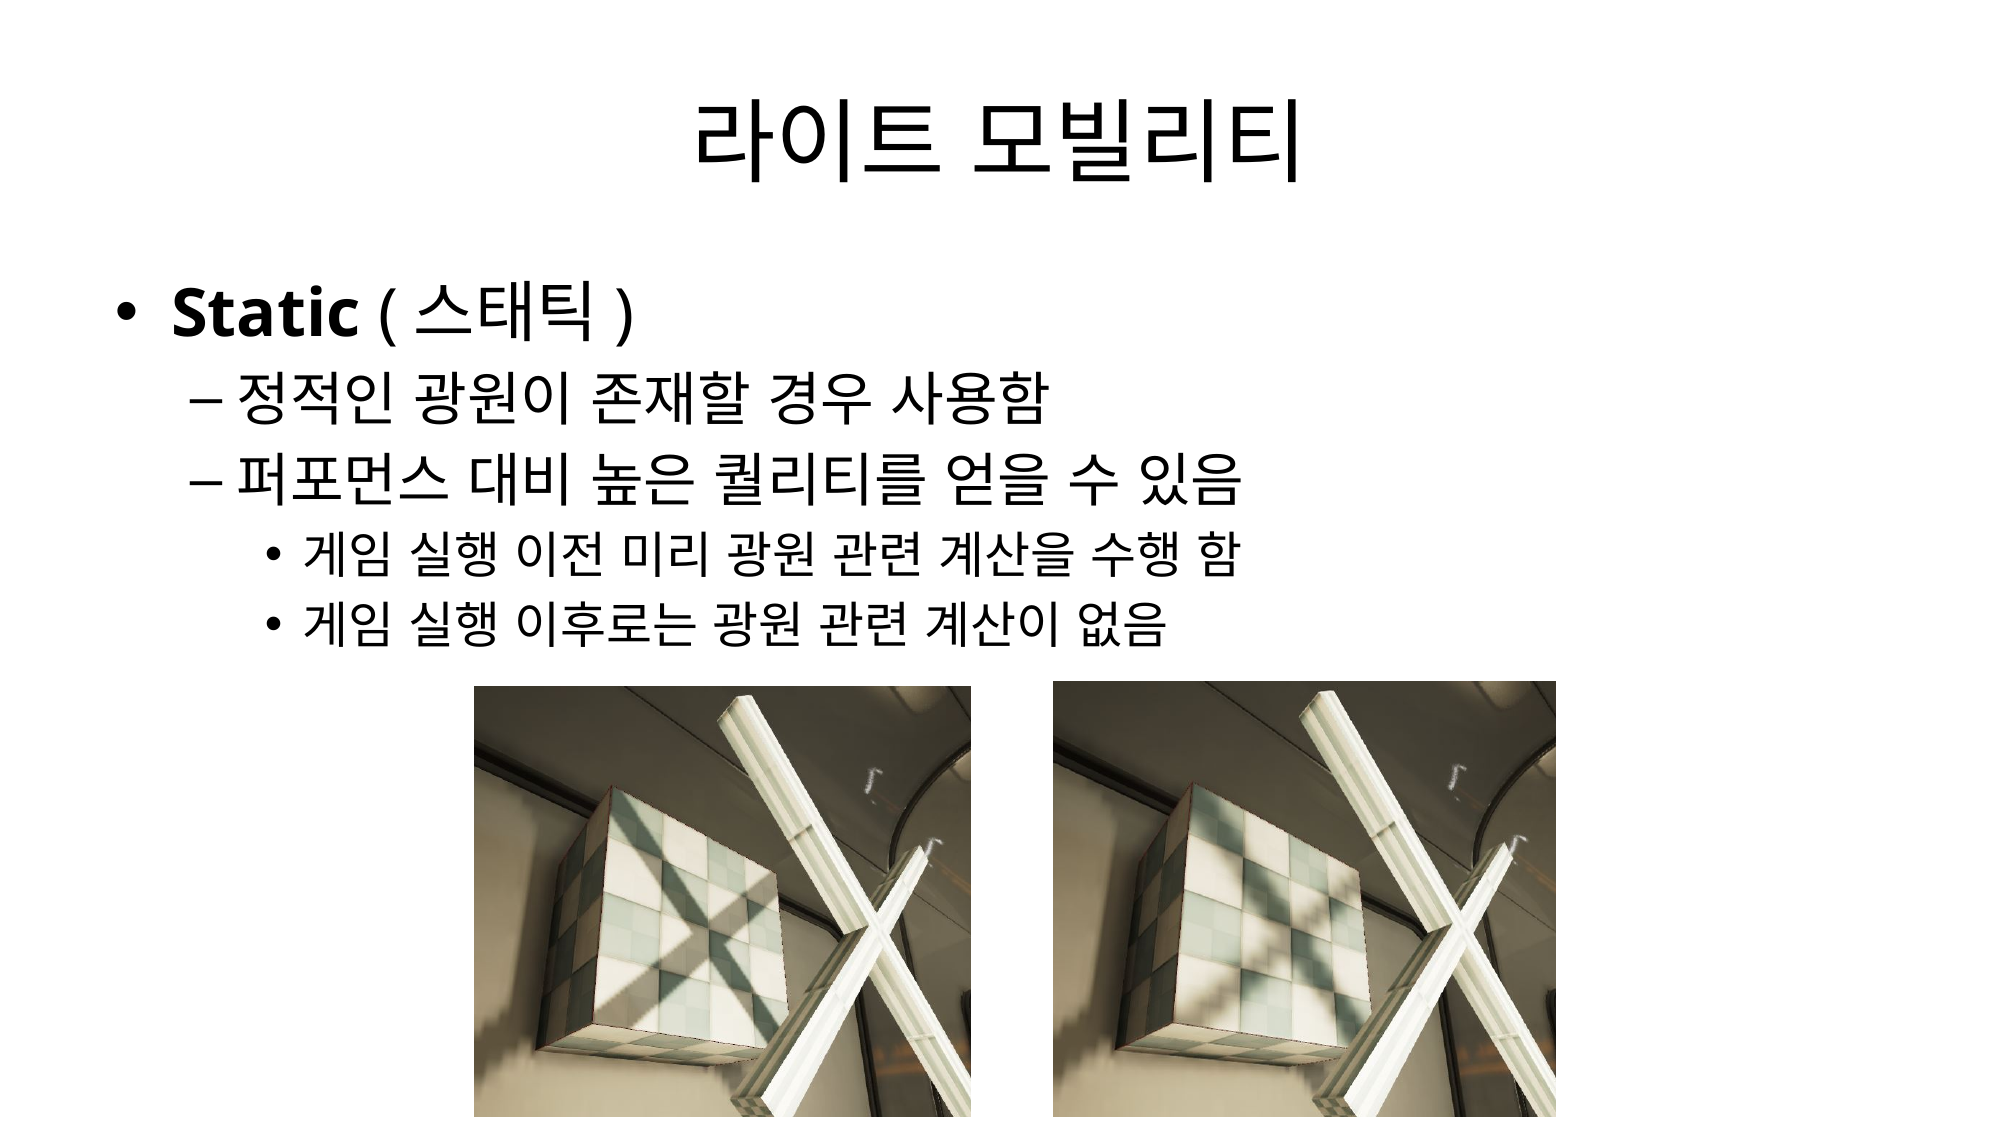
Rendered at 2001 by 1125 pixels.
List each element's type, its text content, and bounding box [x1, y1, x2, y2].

picture [1052, 681, 1556, 1117]
title 라이트 모빌리티 [99, 45, 1900, 233]
list Static (스태틱) 정적인 광원이 존재할 경우 사용함 퍼포먼스 대비 높은 퀄리티를 얻을 수 있음 게임 실행 이전 미리 광원 관련 계산을 수행 함 게임 실행 이후로는 광원 관련 계산이 없음 [99, 262, 1900, 1005]
picture [474, 686, 971, 1117]
